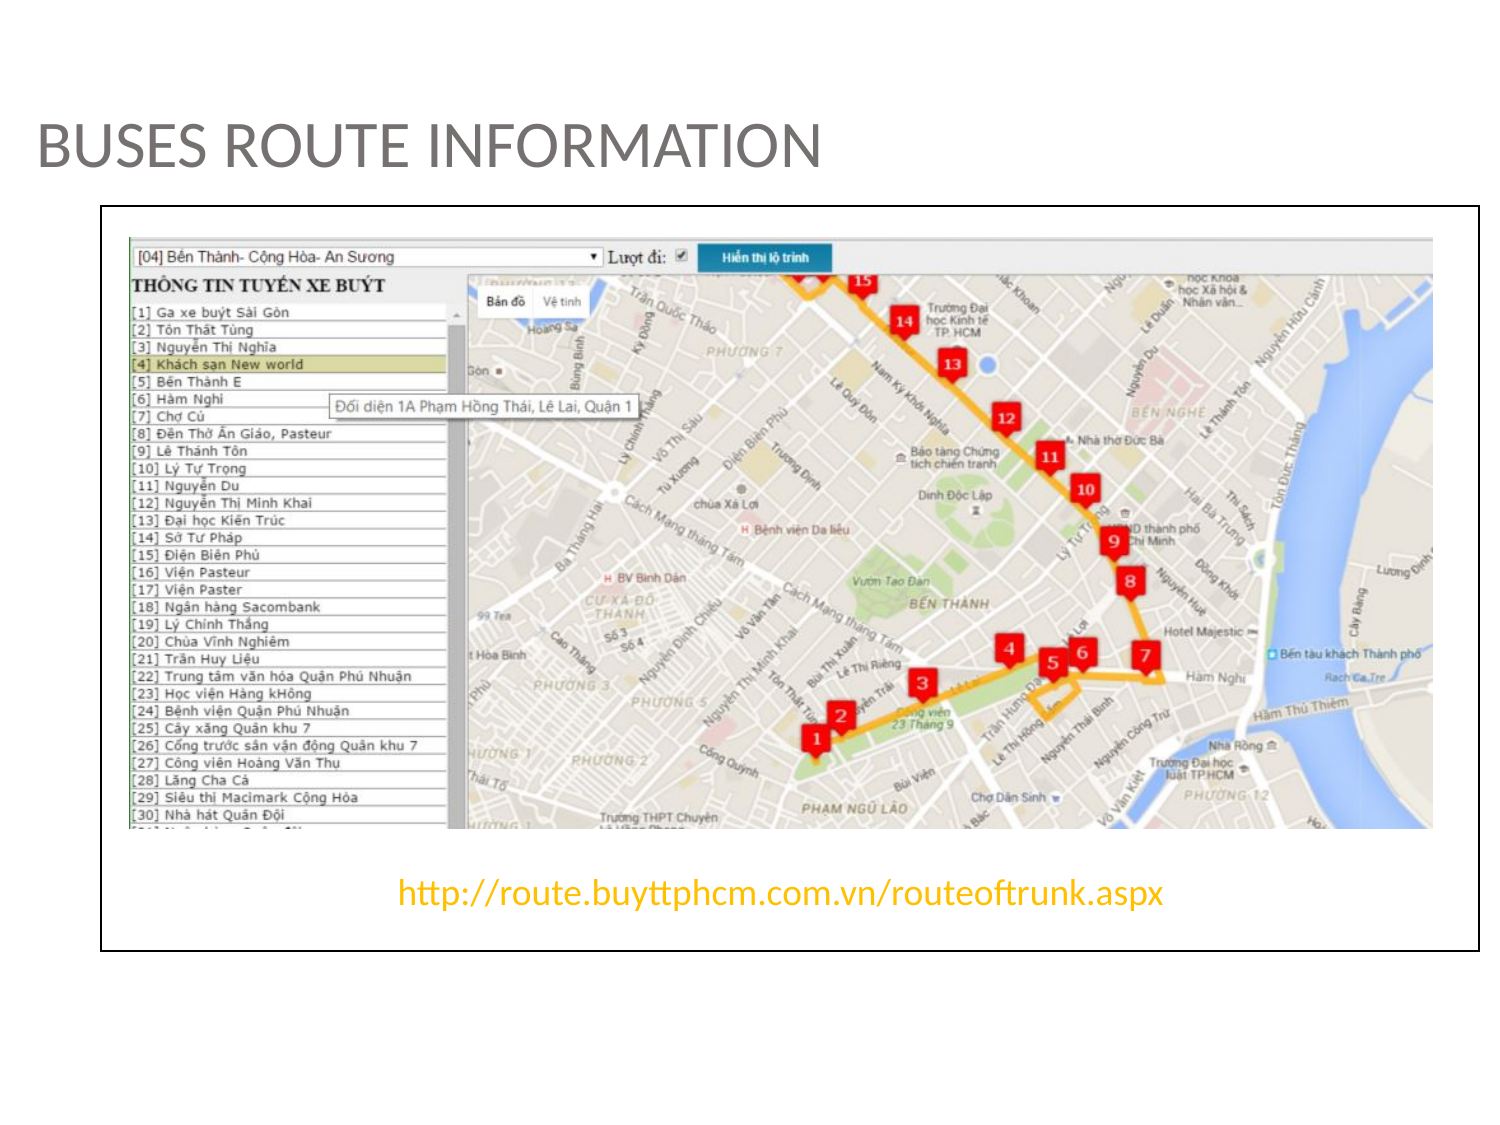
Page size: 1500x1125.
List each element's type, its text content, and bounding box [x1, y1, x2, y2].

picture [129, 237, 1433, 829]
text_box [100, 205, 1480, 952]
text_box http://route.buyttphcm.com.vn/routeoftrunk.aspx [382, 860, 1180, 921]
text_box BUSES ROUTE INFORMATION [21, 93, 861, 189]
